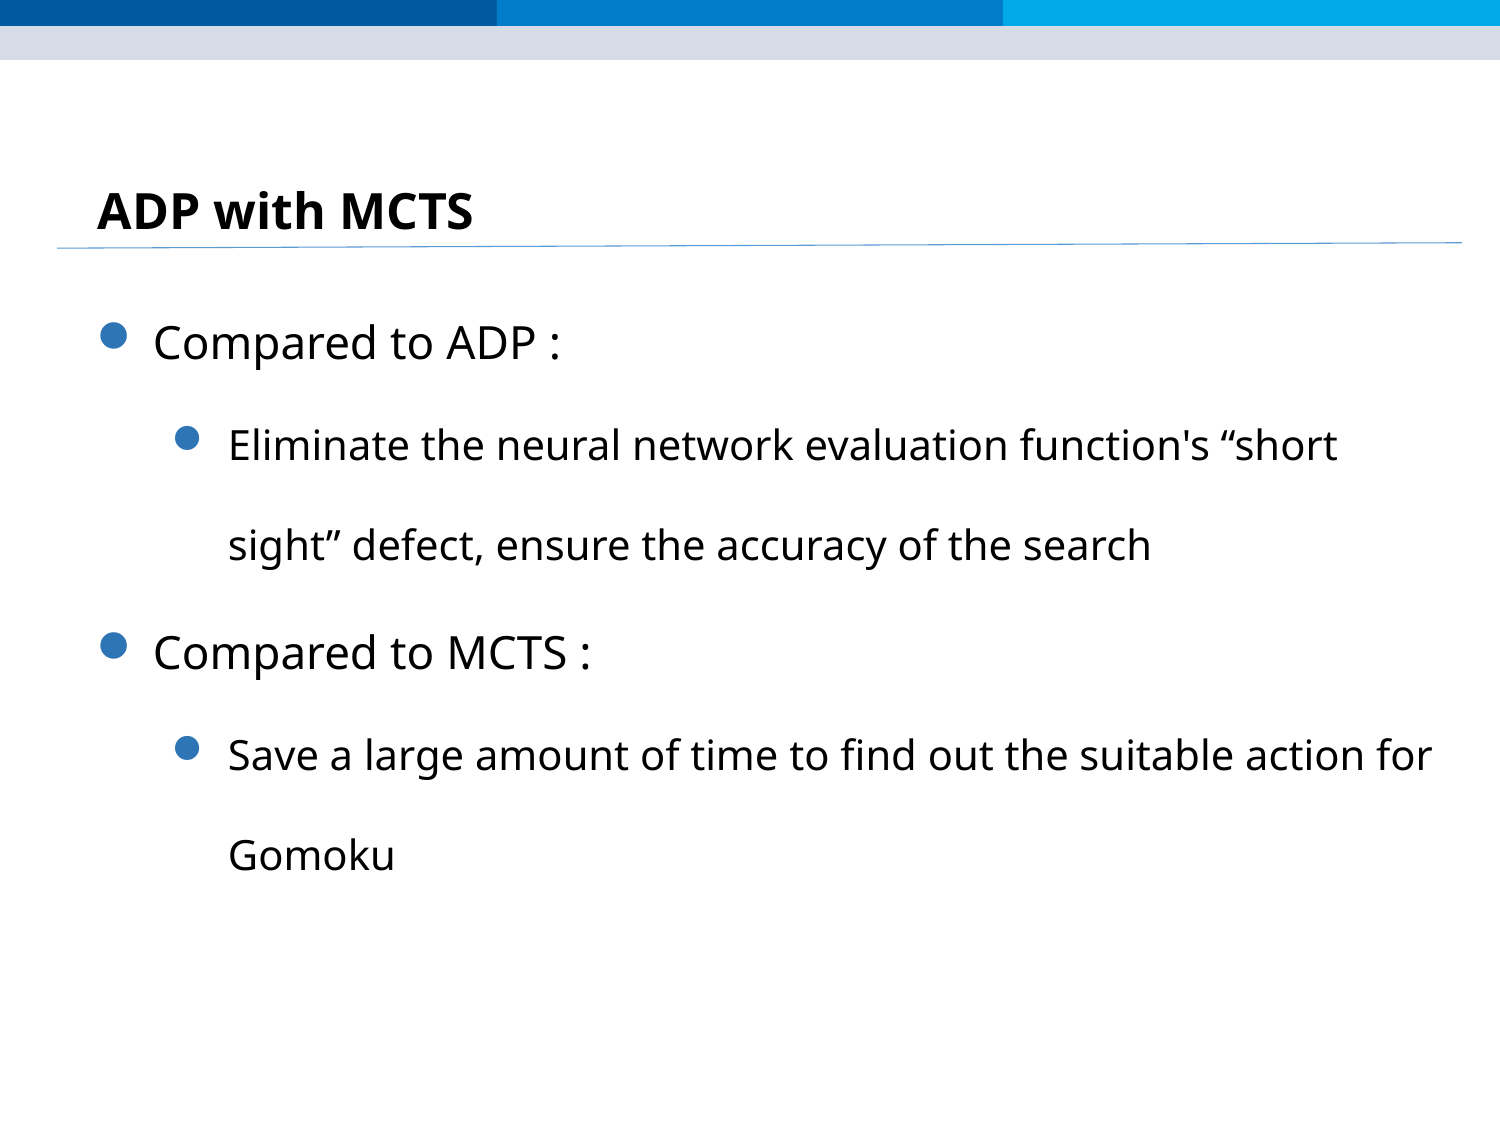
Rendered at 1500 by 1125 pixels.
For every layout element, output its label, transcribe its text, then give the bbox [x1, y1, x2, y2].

text_box ADP with MCTS [82, 111, 1277, 242]
text_box Compared to ADP : Eliminate the neural network evaluation function's “short sight” defect, ensure the accuracy of the search Compared to MCTS : Save a large amount of time to find out the suitable action for Gomoku [81, 251, 1466, 1125]
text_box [57, 242, 1462, 249]
